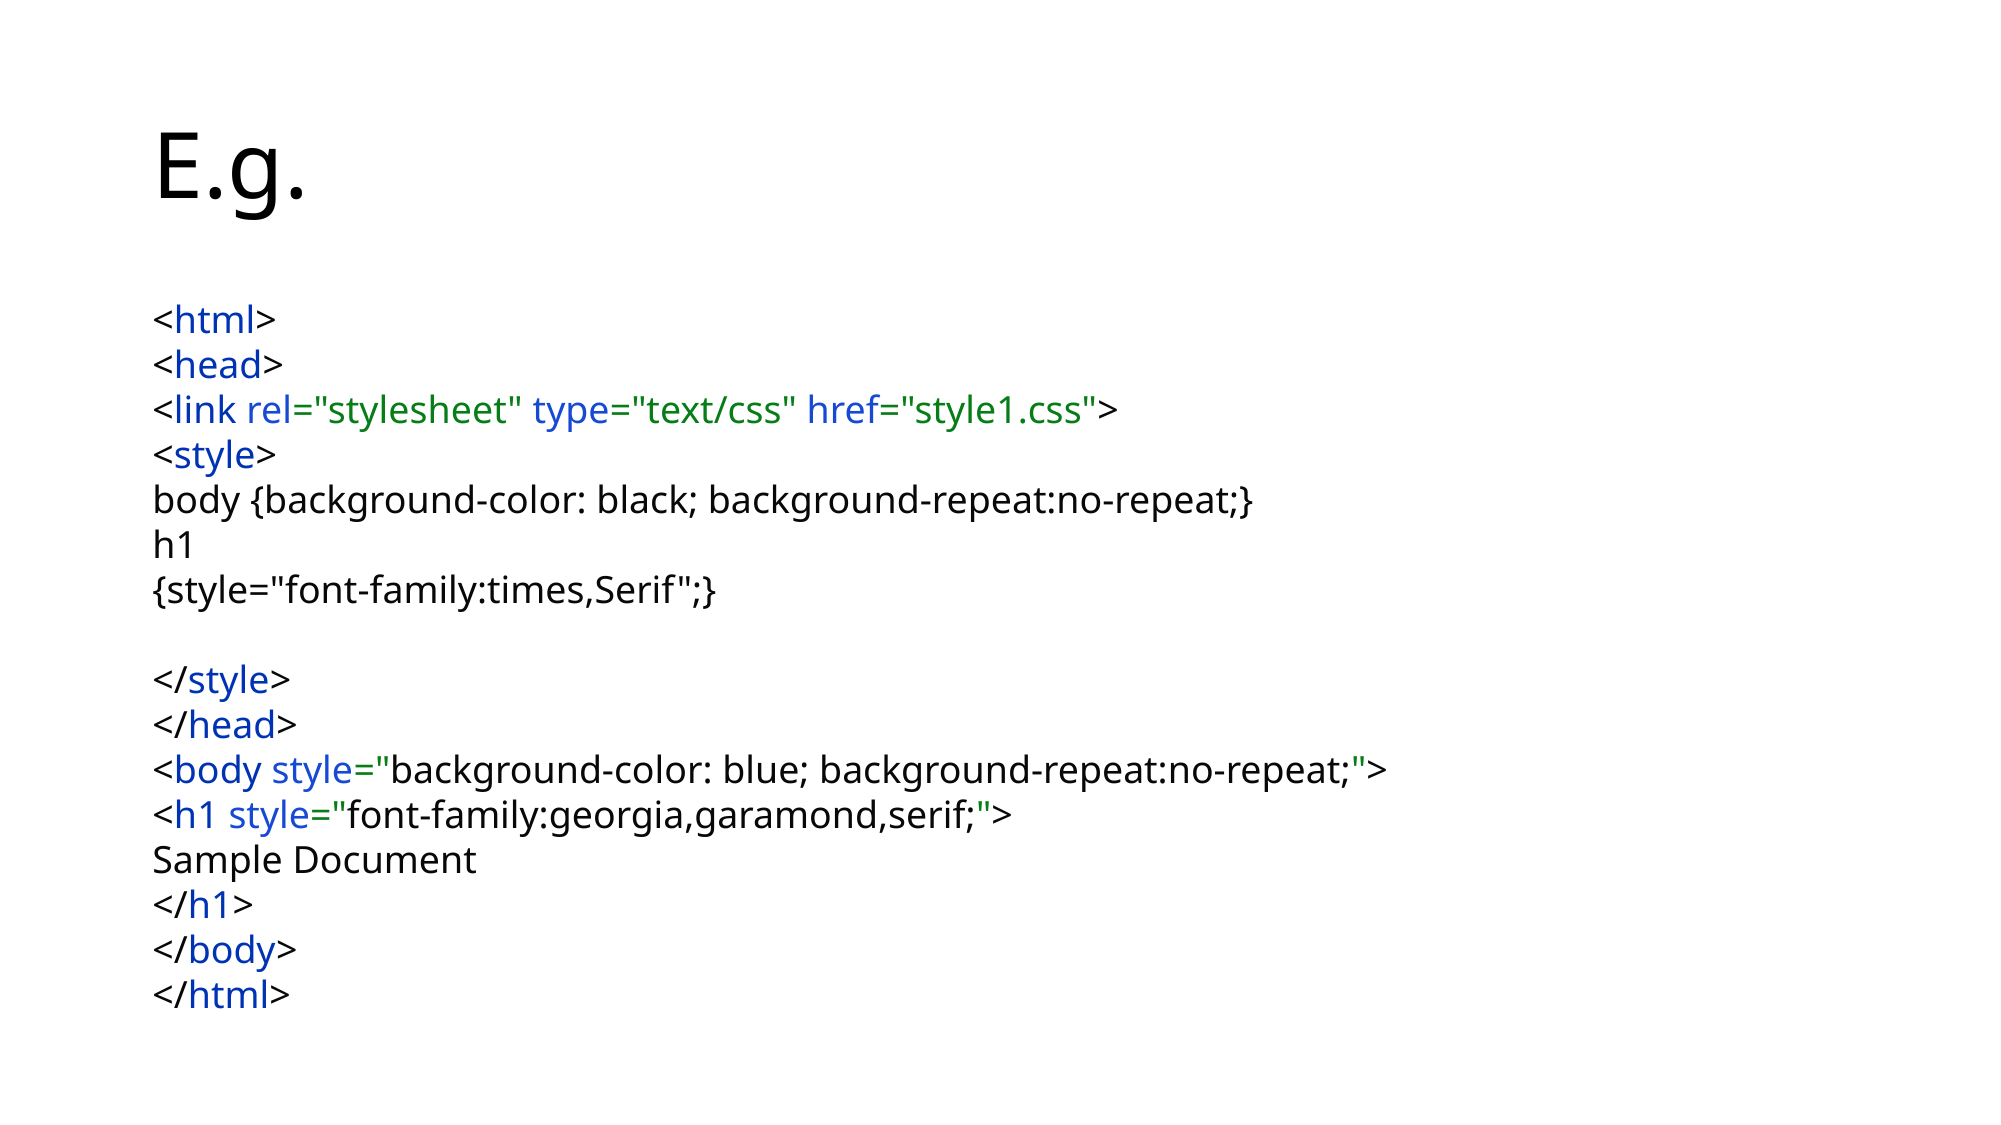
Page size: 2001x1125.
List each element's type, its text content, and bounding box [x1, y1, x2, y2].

title E.g. [137, 59, 1863, 278]
list <html> <head> <link rel="stylesheet" type="text/css" href="style1.css"> <style> body {background-color: black; background-repeat:no-repeat;} h1 {style="font-family:times,Serif";} </style> </head> <body style="background-color: blue; background-repeat:no-repeat;"> <h1 style="font-family:georgia,garamond,serif;"> Sample Document </h1> </body> </html> [137, 288, 1863, 1024]
